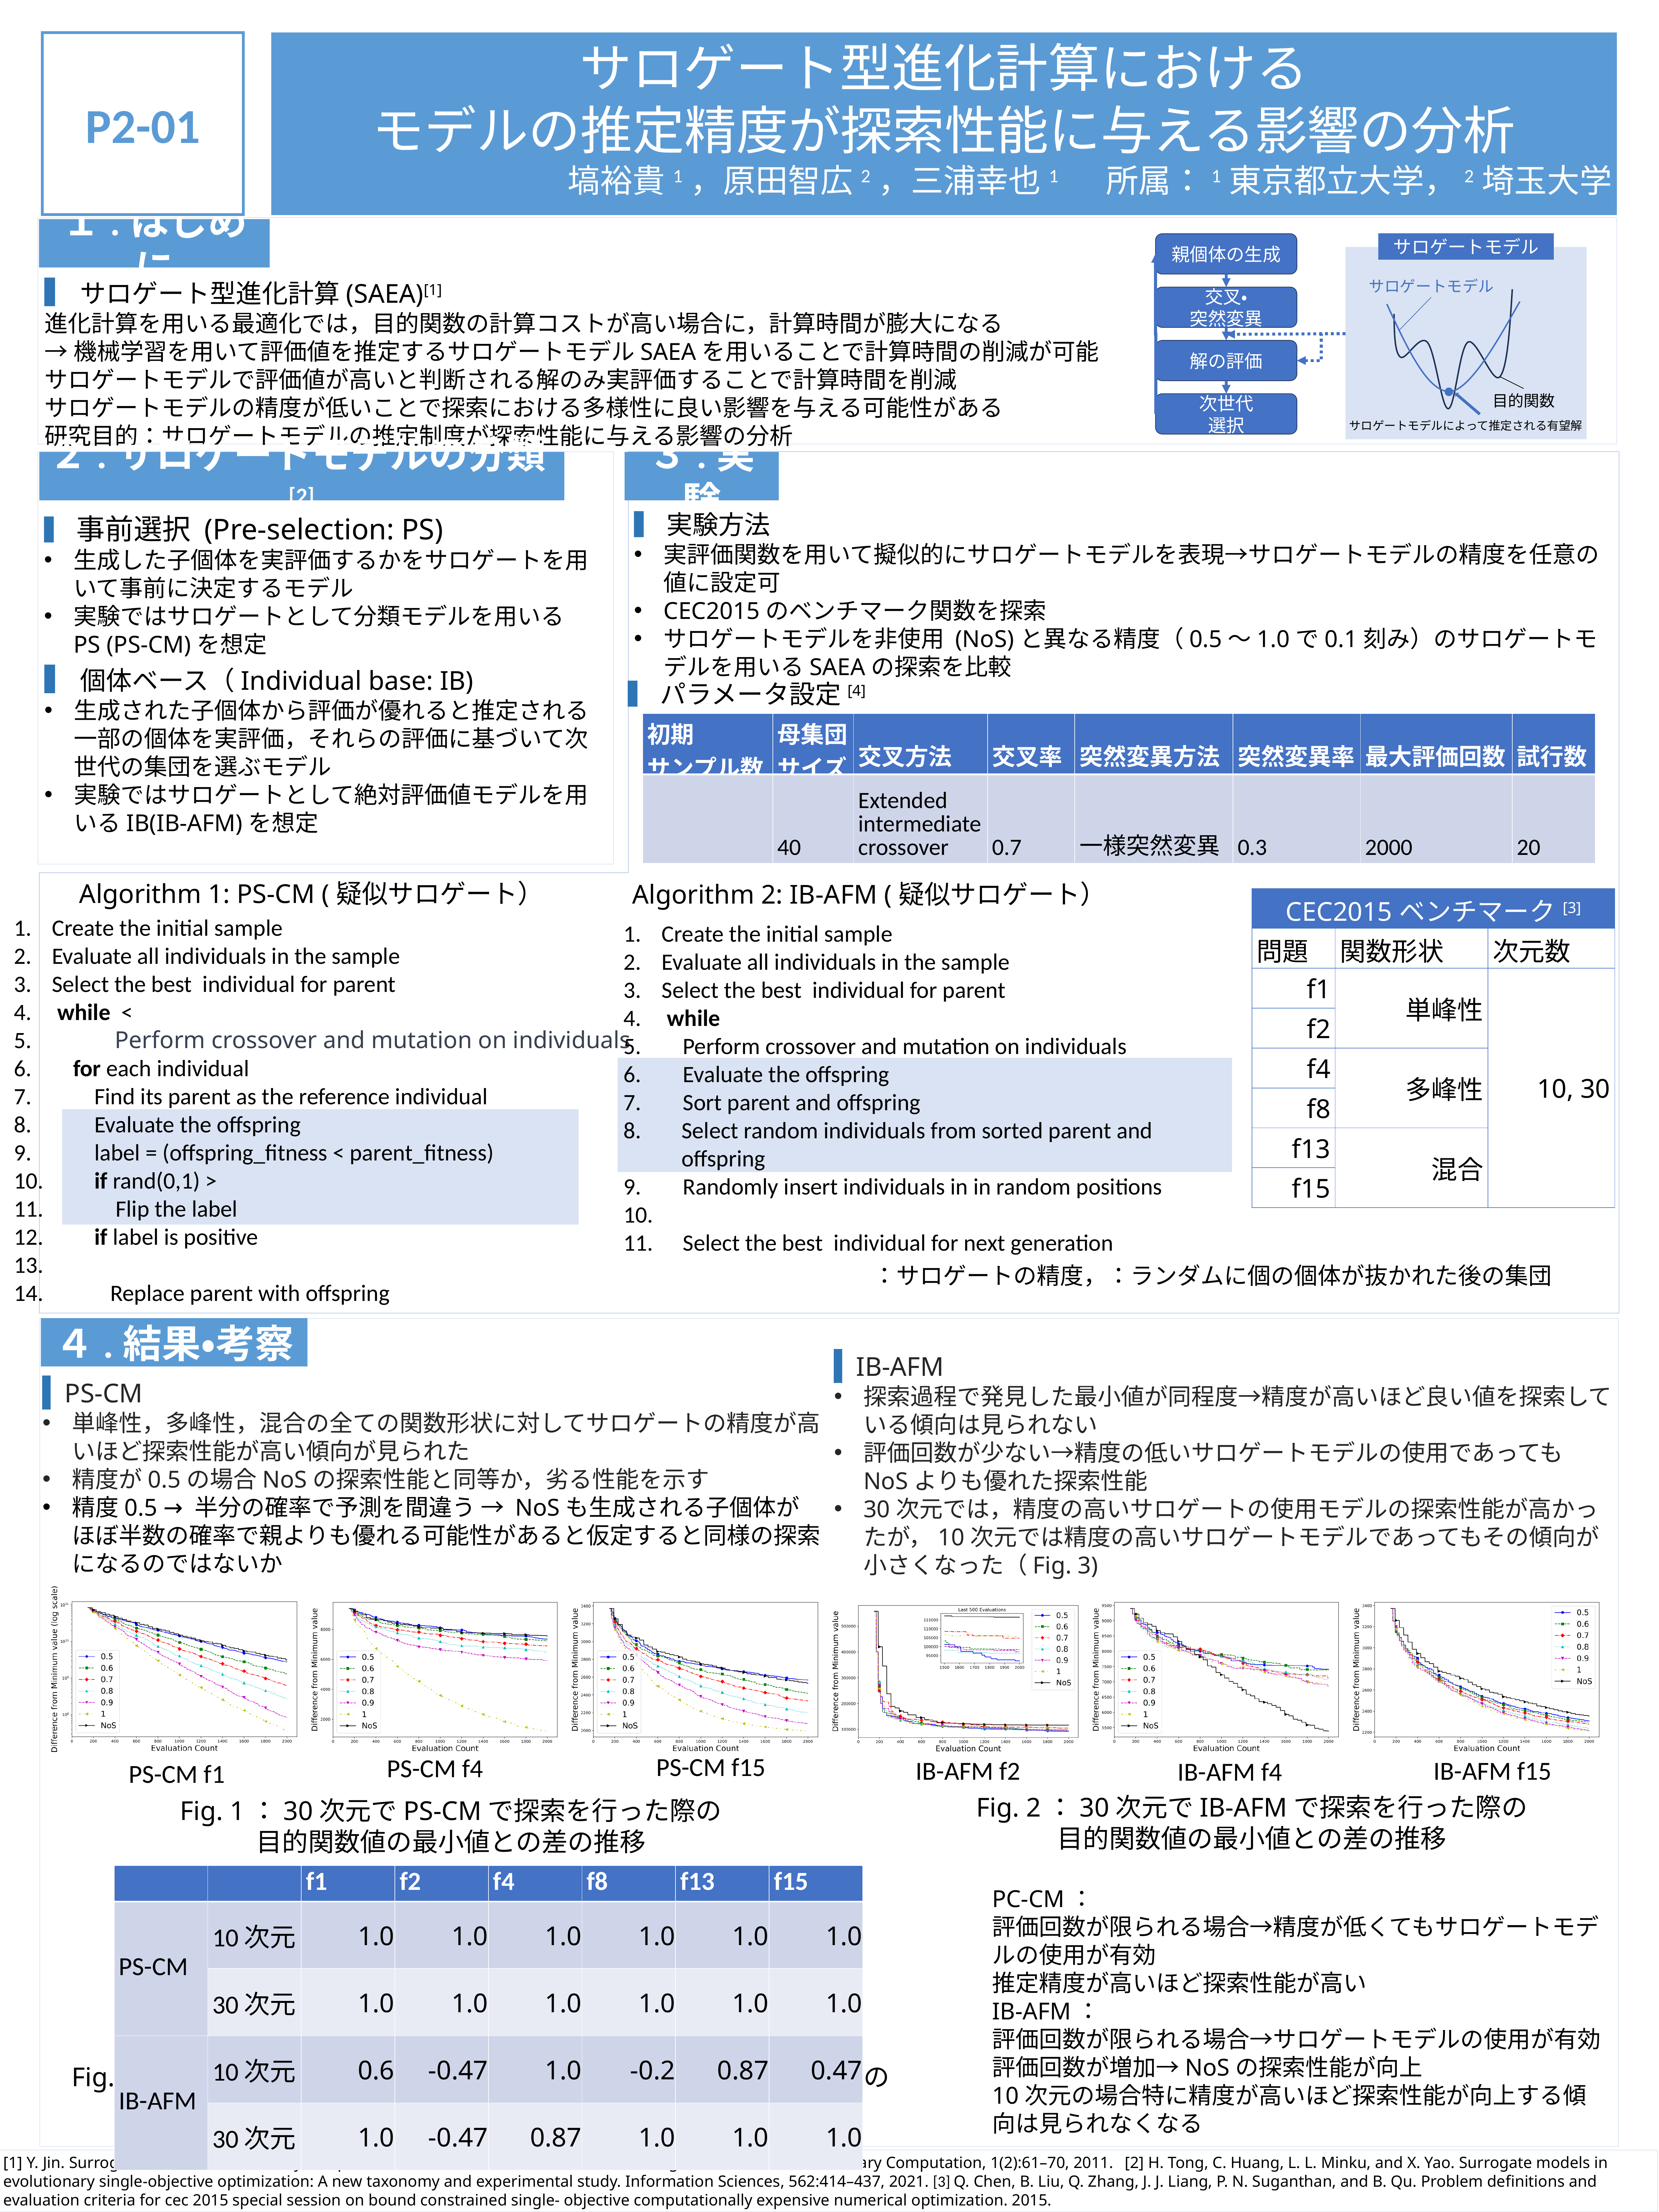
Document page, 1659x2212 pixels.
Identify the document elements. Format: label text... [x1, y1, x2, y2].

table_cell f8 [1252, 1088, 1335, 1128]
table_cell -0.47 [395, 2103, 488, 2170]
text_box Fig. 1：30次元でPS-CMで探索を行った際の 目的関数値の最小値との差の推移 [175, 1792, 726, 1859]
table_cell 1.0 [769, 1969, 862, 2036]
table_header f8 [582, 1866, 675, 1901]
picture [569, 1599, 820, 1755]
text_box PS-CM f4 [382, 1755, 488, 1785]
text_box IB-AFM f4 [1173, 1755, 1287, 1788]
text_box ▍IB-AFM 探索過程で発見した最小値が同程度→精度が高いほど良い値を探索している傾向は見られない 評価回数が少ない→精度の低いサロゲートモデルの使用であってもNoSよりも優れた探索性能 30次元では，精度の高いサロゲートの使用モデルの探索性能が高かったが，10次元では精度の高いサロゲートモデルであってもその傾向が小さくなった（Fig. 3) [829, 1345, 1618, 1581]
table_cell f4 [1252, 1048, 1335, 1088]
table_cell 混合 [1335, 1128, 1488, 1207]
table_cell 1.0 [489, 2036, 582, 2103]
table_header [115, 1866, 208, 1901]
table_cell 1.0 [395, 1969, 488, 2036]
table_header f1 [302, 1866, 395, 1901]
table_cell 0.87 [676, 2036, 769, 2103]
table_cell 問題 [1252, 929, 1335, 968]
table_cell 1.0 [582, 2103, 675, 2170]
text_box ▍実験方法 実評価関数を用いて擬似的にサロゲートモデルを表現→サロゲートモデルの精度を任意の値に設定可 CEC2015のベンチマーク関数を探索 サロゲートモデルを非使用 (NoS)と異なる精度（0.5〜1.0で0.1刻み）のサロゲートモデルを用いるSAEAの探索を比較 [630, 506, 1618, 682]
text_box １.はじめに [39, 219, 270, 267]
table_cell 10, 30 [1488, 969, 1615, 1207]
table_cell 1.0 [769, 1902, 862, 1968]
text_box Fig. 3：サロゲートモデルの精度と2000回の評価後の目的関数値との ケンドールの順位相関係数 [67, 2058, 114, 2125]
table_cell 1.0 [302, 1969, 395, 2036]
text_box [38, 452, 614, 864]
table_cell IB-AFM [115, 2036, 208, 2170]
text_box [1] Y. Jin. Surrogate-assisted evolutionary computation: Recent advances and future challenges. Swarm and Evolutionary Computation, 1(2):61–70, 2011. [2] H. Tong, C. Huang, L. L. Minku, and X. Yao. Surrogate models in evolutionary single-objective optimization: A new taxonomy and experimental study. Information Sciences, 562:414–437, 2021. [3] Q. Chen, B. Liu, Q. Zhang, J. J. Liang, P. N. Suganthan, and B. Qu. Problem definitions and evaluation criteria for cec 2015 special session on bound constrained single- objective computationally expensive numerical optimization. 2015. [0, 2150, 1658, 2212]
table_cell f1 [1252, 969, 1335, 1008]
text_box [56, 875, 583, 1312]
table_cell 単峰性 [1335, 969, 1488, 1048]
table_cell 1.0 [395, 1902, 488, 1968]
text_box IB-AFM f15 [1429, 1755, 1556, 1788]
table_cell 関数形状 [1335, 929, 1488, 968]
picture [1350, 1599, 1601, 1755]
table_cell 1.0 [582, 1902, 675, 1968]
text_box Fig. 3：サロゲートモデルの精度と2000回の評価後の目的関数値との ケンドールの順位相関係数 [863, 2058, 895, 2125]
table_cell -0.47 [395, 2036, 488, 2103]
table_cell 1.0 [302, 2103, 395, 2170]
table_header f13 [676, 1866, 769, 1901]
table_header [208, 1866, 301, 1901]
text_box [40, 1318, 1618, 2146]
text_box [611, 875, 1233, 1262]
text_box IB-AFM f2 [911, 1755, 1025, 1788]
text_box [1398, 297, 1431, 331]
text_box サロゲートモデルによって推定される有望解 [1587, 416, 1596, 435]
table_cell 次元数 [1488, 929, 1615, 968]
table_header f2 [395, 1866, 488, 1901]
table_cell 多峰性 [1335, 1048, 1488, 1128]
text_box PS-CM f15 [651, 1755, 771, 1784]
table_cell 10次元 [208, 1902, 301, 1968]
table_cell 1.0 [769, 2103, 862, 2170]
text_box PC-CM： 評価回数が限られる場合→精度が低くてもサロゲートモデルの使用が有効 推定精度が高いほど探索性能が高い IB-AFM： 評価回数が限られる場合→サロゲートモデルの使用が有効 評価回数が増加→NoSの探索性能が向上 10次元の場合特に精度が高いほど探索性能が向上する傾向は見られなくなる [987, 1881, 1613, 2170]
text_box ４.結果・考察 [41, 1318, 307, 1366]
table_cell 1.0 [676, 1969, 769, 2036]
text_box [1155, 233, 1587, 439]
text_box ▍サロゲート型進化計算(SAEA)[1] 進化計算を用いる最適化では，目的関数の計算コストが高い場合に，計算時間が膨大になる →機械学習を用いて評価値を推定するサロゲートモデルSAEAを用いることで計算時間の削減が可能 サロゲートモデルで評価値が高いと判断される解のみ実評価することで計算時間を削減 サロゲートモデルの精度が低いことで探索における多様性に良い影響を与える可能性がある 研究目的：サロゲートモデルの推定制度が探索性能に与える影響の分析 [40, 272, 1237, 452]
table_cell 1.0 [489, 1969, 582, 2036]
table_cell f15 [1252, 1168, 1335, 1207]
table_cell PS-CM [115, 1902, 208, 2036]
picture [308, 1599, 560, 1755]
table_cell -0.2 [582, 2036, 675, 2103]
table_header f4 [489, 1866, 582, 1901]
picture [829, 1602, 1080, 1755]
table_cell 0.6 [302, 2036, 395, 2103]
table_cell 1.0 [676, 1902, 769, 1968]
table_cell 1.0 [489, 1902, 582, 1968]
table_cell 1.0 [302, 1902, 395, 1968]
table_cell 30次元 [208, 2103, 301, 2170]
picture [1090, 1599, 1341, 1755]
table_header f15 [769, 1866, 862, 1901]
table_cell f13 [1252, 1128, 1335, 1167]
text_box Fig. 2：30次元でIB-AFMで探索を行った際の 目的関数値の最小値との差の推移 [972, 1788, 1532, 1856]
table_cell 10次元 [208, 2036, 301, 2103]
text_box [1500, 376, 1524, 389]
text_box ▍パラメータ設定[4] [623, 675, 1090, 711]
text_box ３.実験 [625, 452, 779, 500]
table_cell 1.0 [582, 1969, 675, 2036]
table_cell f2 [1252, 1008, 1335, 1048]
table_cell 0.47 [769, 2036, 862, 2103]
table_cell 30次元 [208, 1969, 301, 2036]
text_box PS-CM f1 [124, 1755, 230, 1791]
text_box P2-01 [42, 32, 244, 215]
text_box [39, 451, 1619, 1313]
picture [48, 1583, 299, 1755]
table_header CEC2015ベンチマーク[3] [1252, 889, 1615, 928]
table_cell 1.0 [676, 2103, 769, 2170]
text_box サロゲート型進化計算における モデルの推定精度が探索性能に与える影響の分析 塙裕貴1，原田智広2，三浦幸也1 所属：1東京都立大学，2埼玉大学 [271, 32, 1617, 215]
table_cell 0.87 [489, 2103, 582, 2170]
text_box [38, 218, 1617, 444]
text_box ▍PS-CM 単峰性，多峰性，混合の全ての関数形状に対してサロゲートの精度が高いほど探索性能が高い傾向が見られた 精度が0.5の場合NoSの探索性能と同等か，劣る性能を示す 精度0.5 → 半分の確率で予測を間違う → NoSも生成される子個体がほぼ半数の確率で親よりも優れる可能性があると仮定すると同様の探索になるのではないか [38, 1371, 826, 1579]
